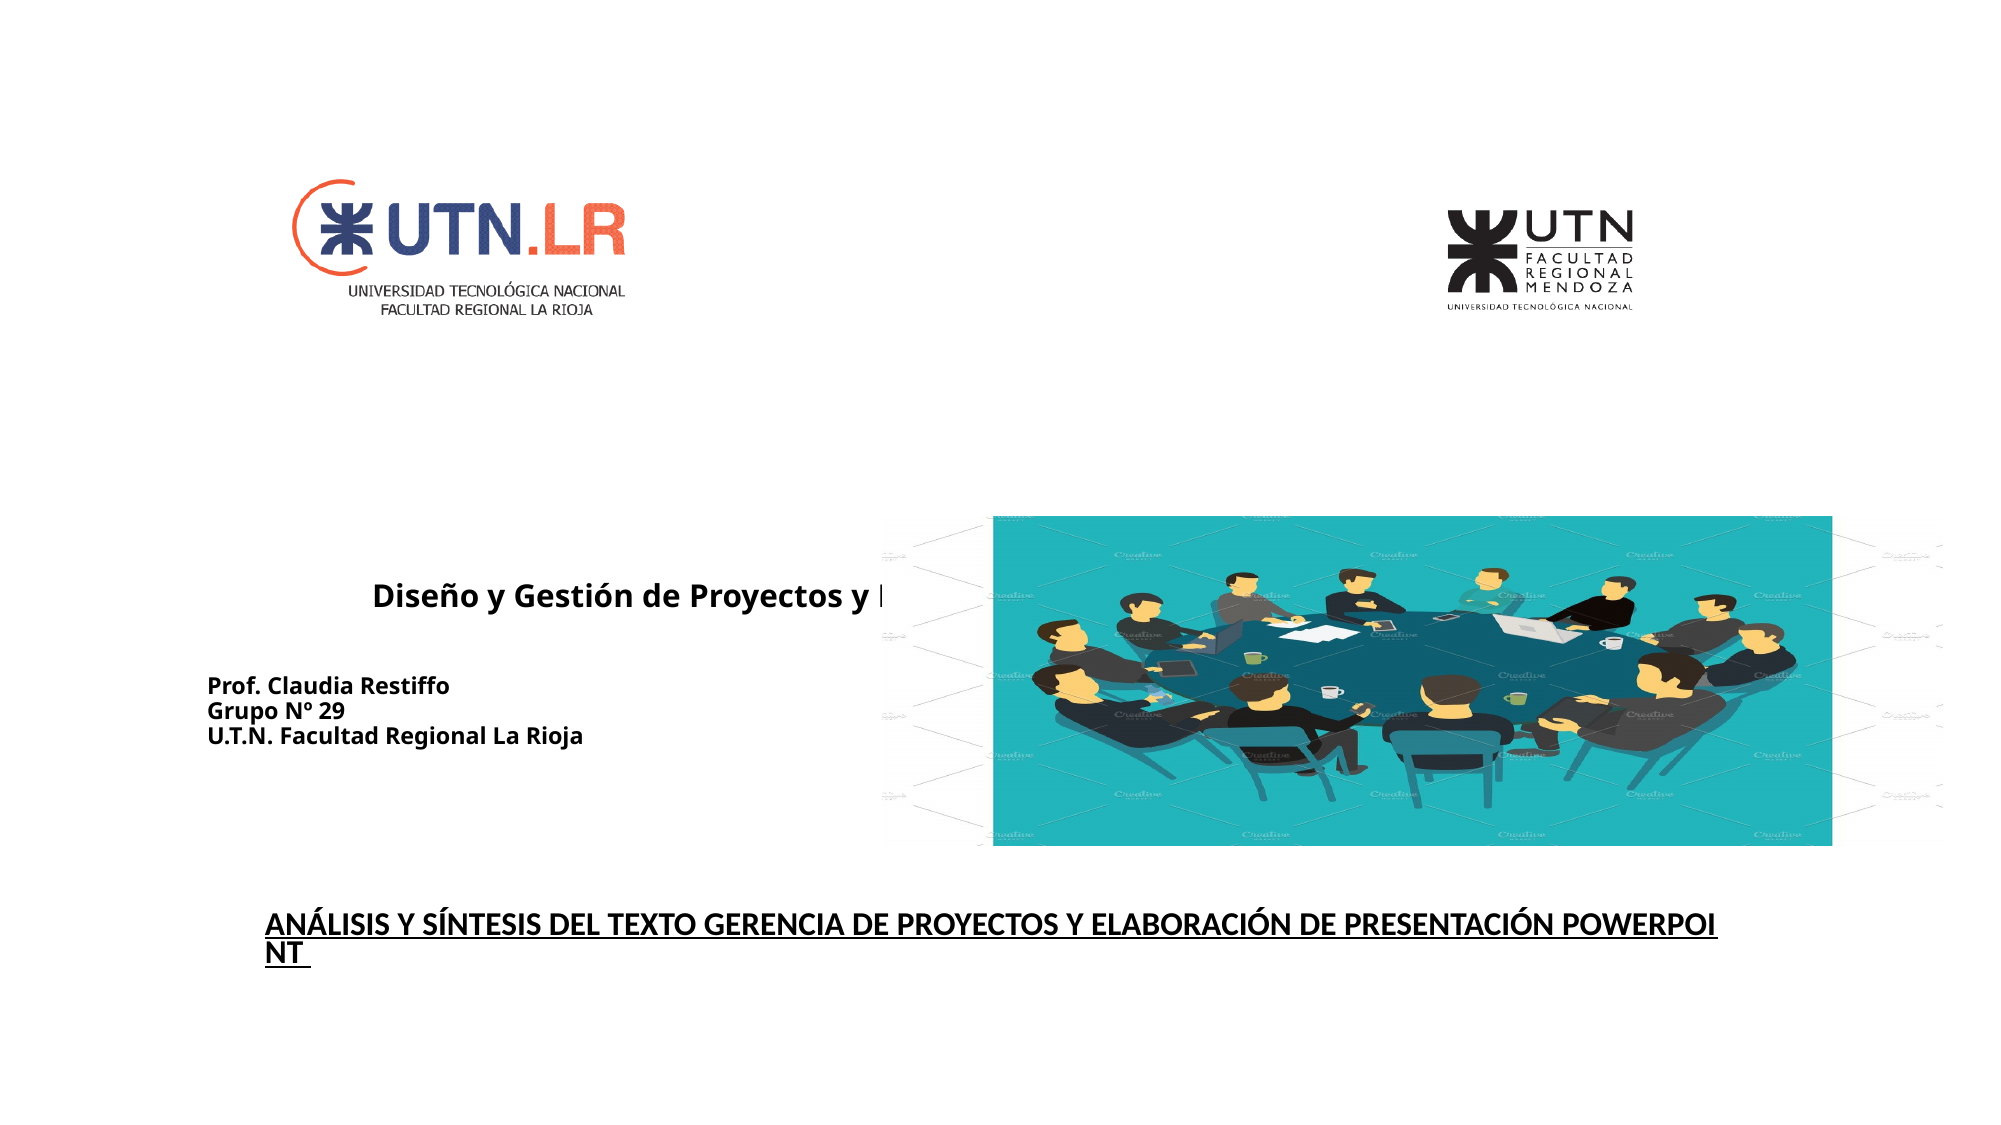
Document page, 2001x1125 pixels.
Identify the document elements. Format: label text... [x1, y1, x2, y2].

picture [1441, 207, 1641, 314]
title Diseño y Gestión de Proyectos y Programas en IES Prof. Claudia Restiffo Grupo Nº 29 U.T.N. Facultad Regional La Rioja [191, 567, 882, 918]
subtitle ANÁLISIS Y SÍNTESIS DEL TEXTO GERENCIA DE PROYECTOS Y ELABORACIÓN DE PRESENTACIÓN POWERPOINT [249, 781, 1750, 1053]
picture [292, 179, 625, 315]
picture [882, 516, 1943, 846]
